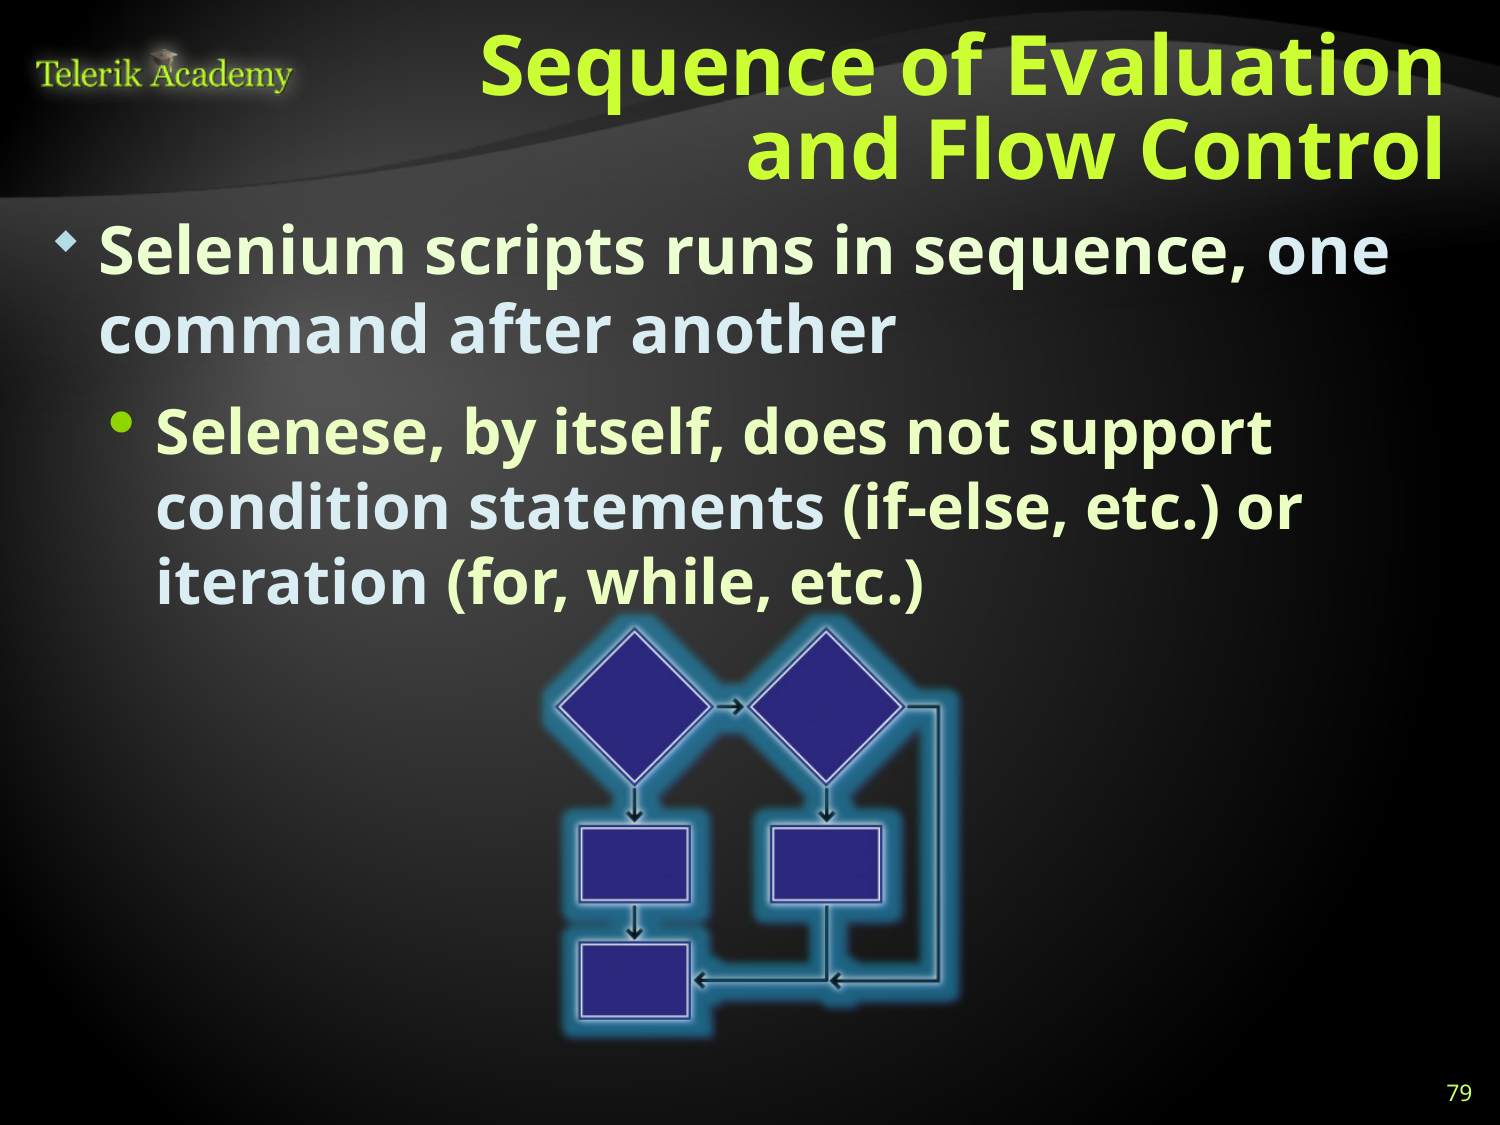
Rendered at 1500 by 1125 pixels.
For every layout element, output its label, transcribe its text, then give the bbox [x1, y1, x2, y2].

title Sequence of Evaluation and Flow Control [300, 37, 1463, 188]
picture [0, 0, 1500, 1125]
list Selenium scripts runs in sequence, one command after another Selenese, by itself, does not support condition statements (if-else, etc.) or iteration (for, while, etc.) [37, 200, 1463, 1088]
slide_number 79 [1412, 1074, 1488, 1113]
